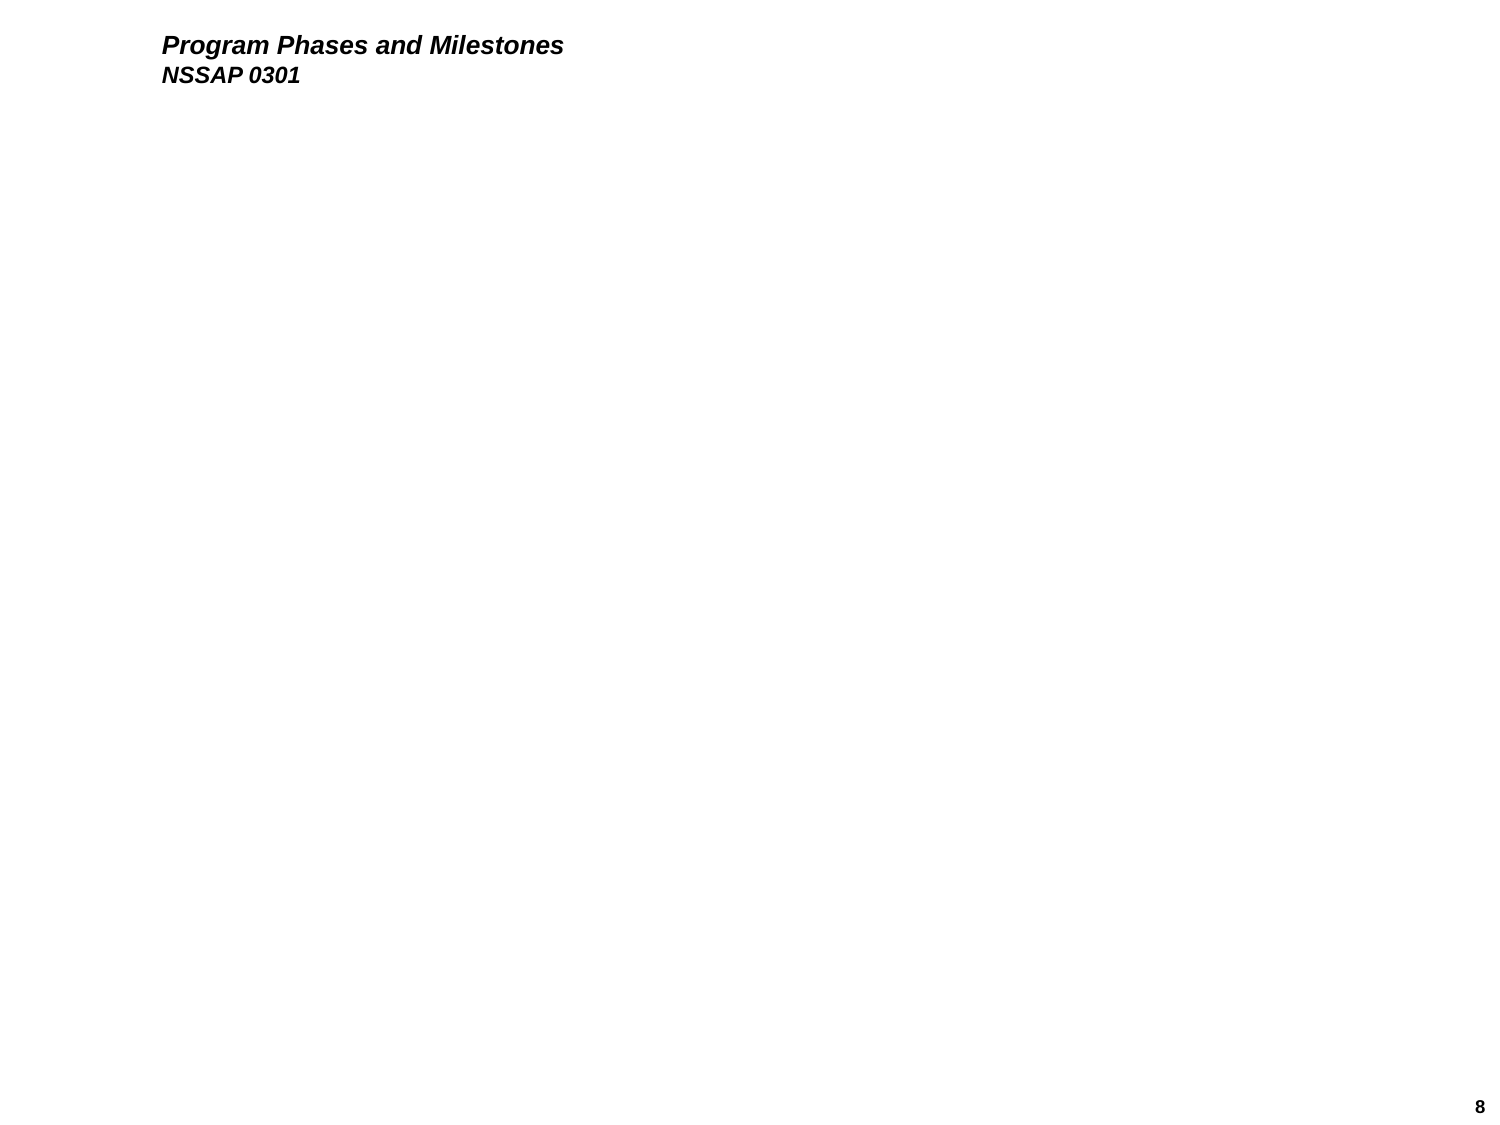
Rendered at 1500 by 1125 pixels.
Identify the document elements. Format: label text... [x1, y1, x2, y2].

text_box 8 [1187, 1087, 1500, 1125]
text_box Program Phases and Milestones NSSAP 0301 [146, 20, 1352, 96]
